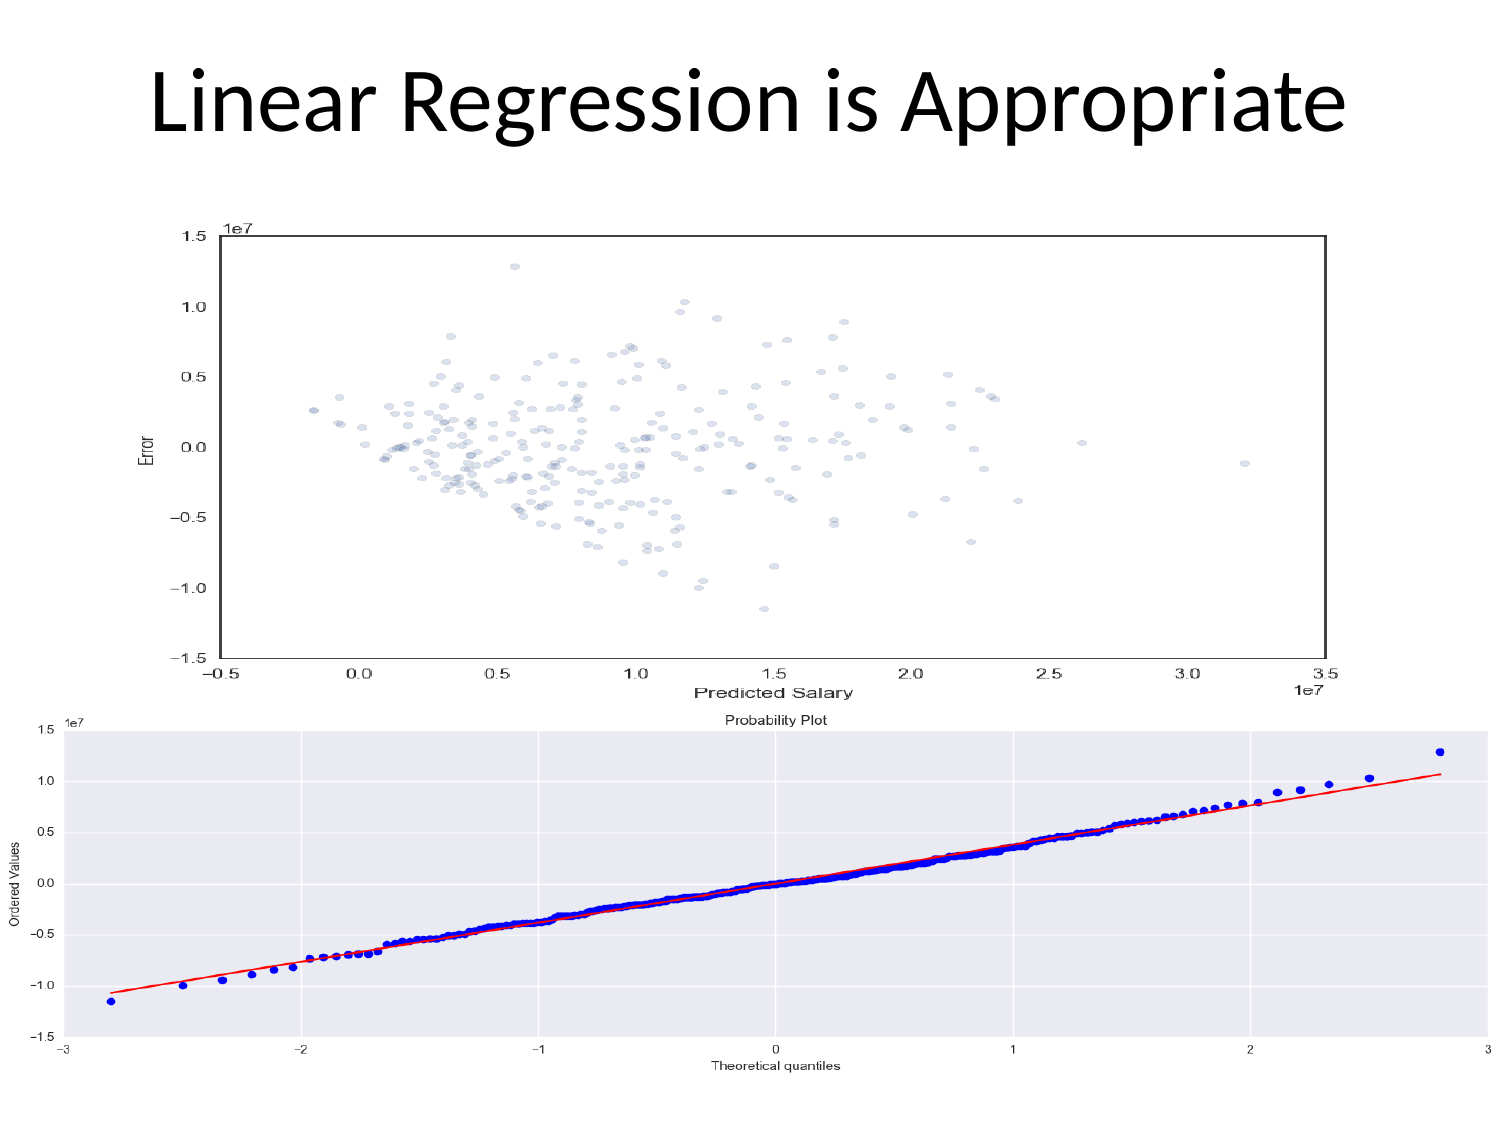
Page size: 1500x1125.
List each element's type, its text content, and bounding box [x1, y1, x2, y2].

title Linear Regression is Appropriate [75, 0, 1425, 189]
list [126, 213, 1351, 706]
picture [0, 707, 1500, 1080]
